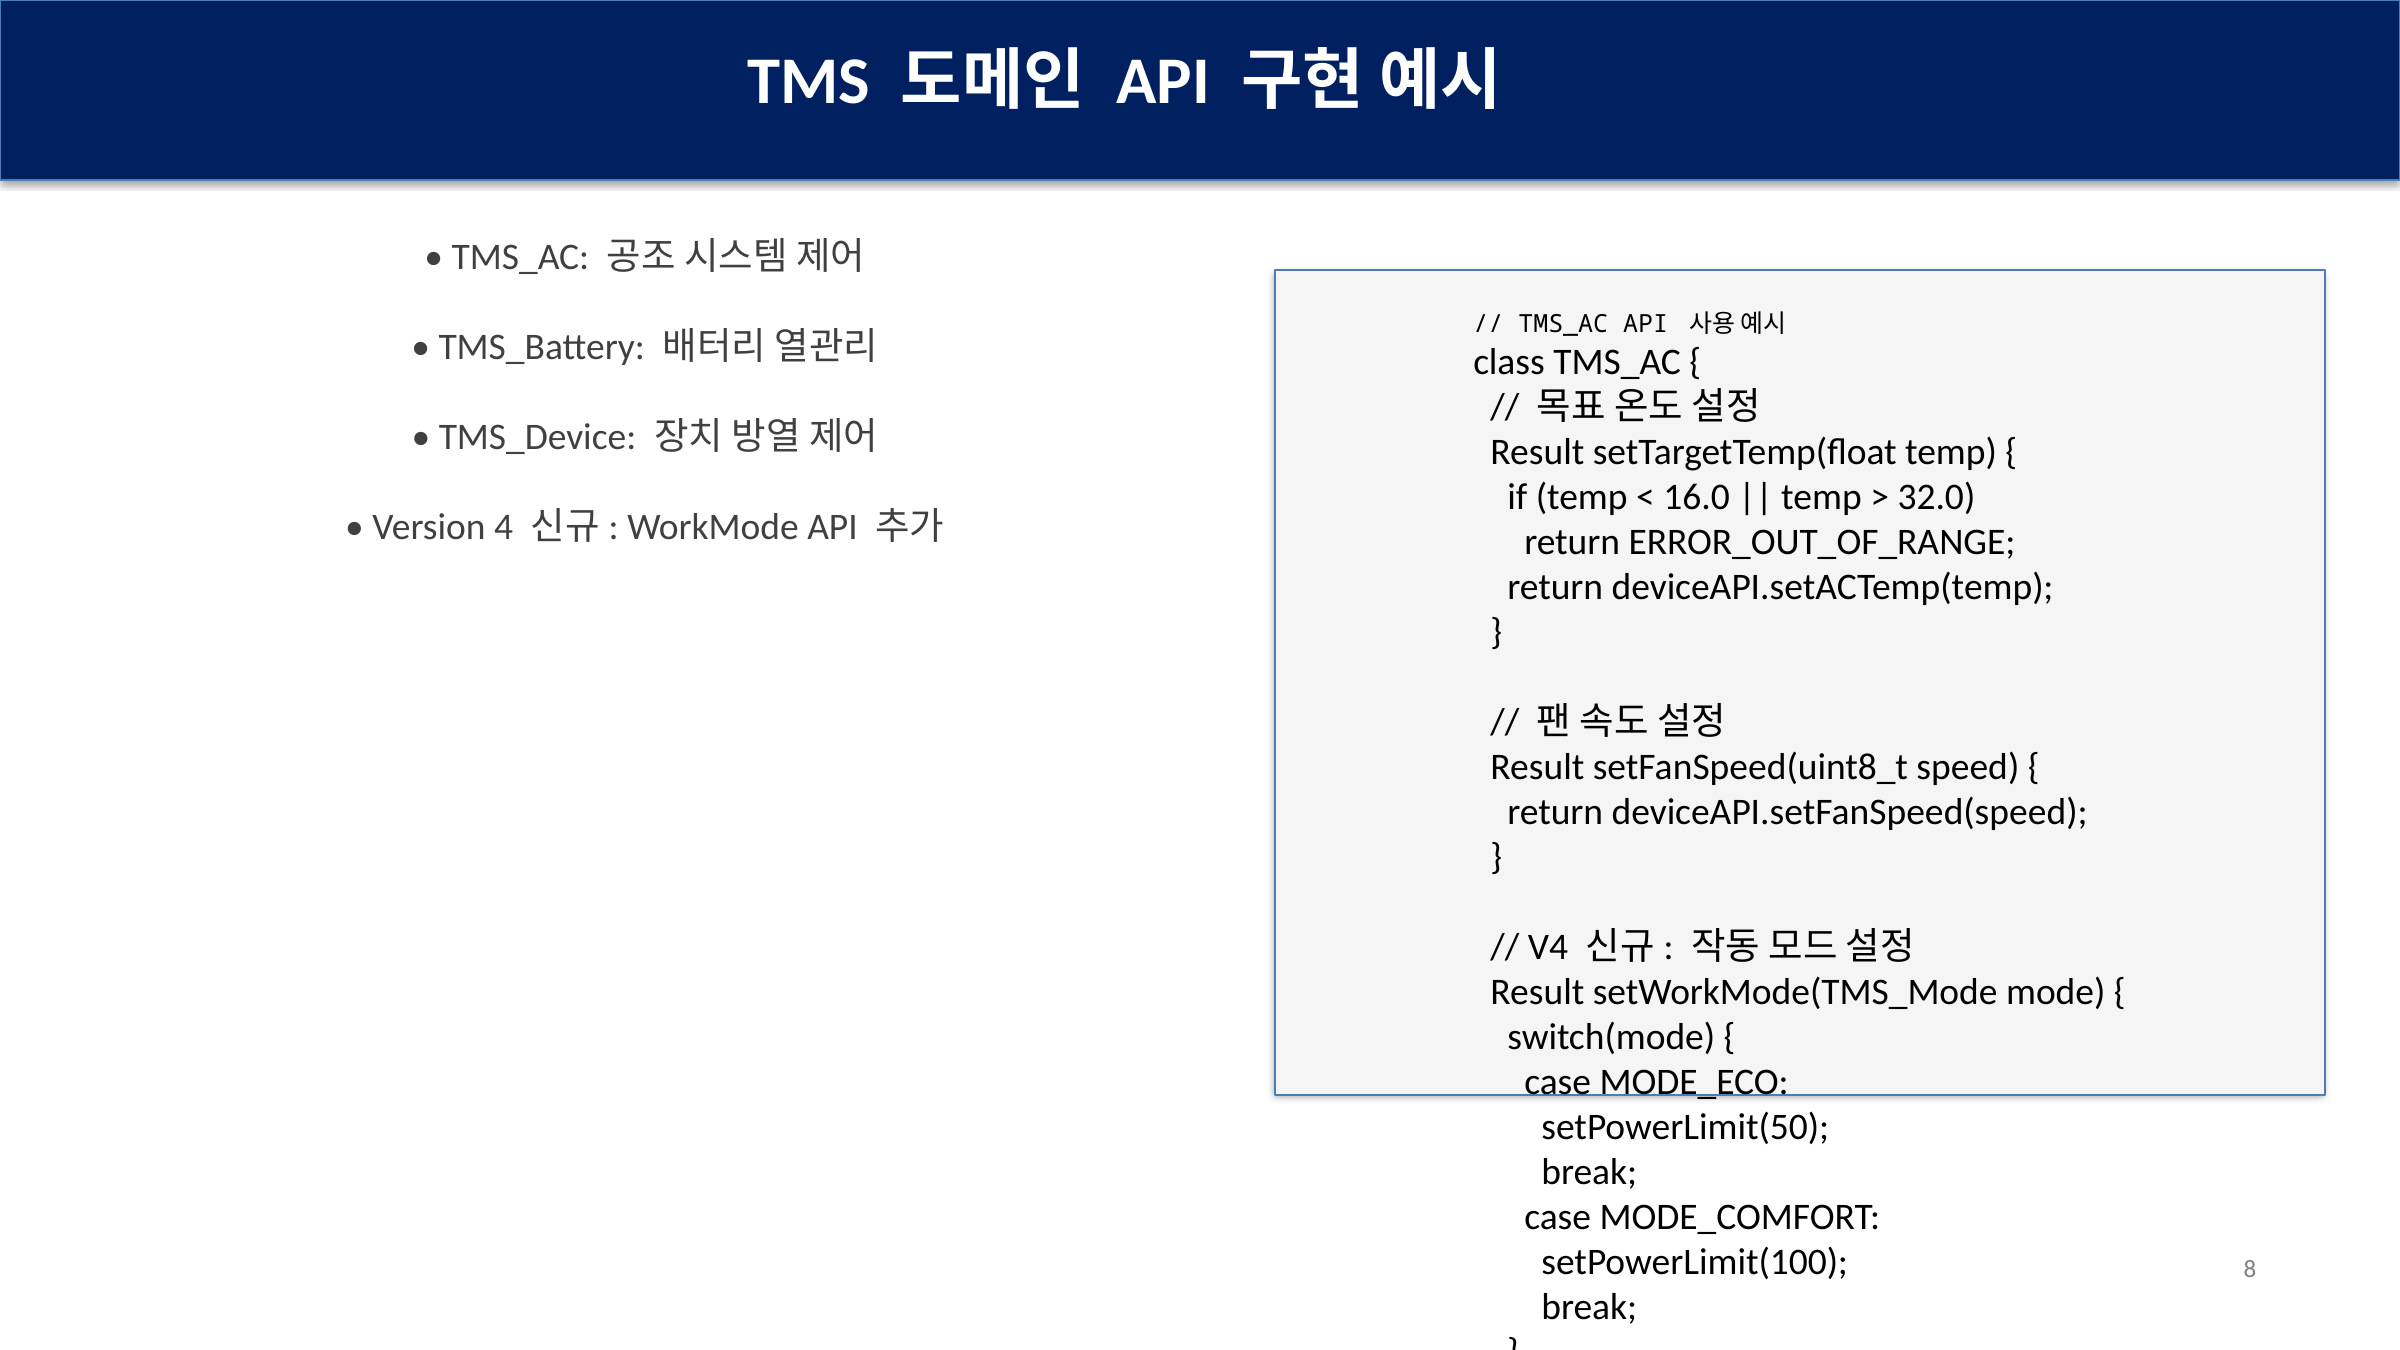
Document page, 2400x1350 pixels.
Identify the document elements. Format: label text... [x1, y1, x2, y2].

text_box TMS 도메인 API 구현 예시 [732, 29, 1518, 125]
text_box • Version 4 신규: WorkMode API 추가 [330, 494, 960, 555]
text_box [1274, 269, 2326, 1096]
text_box 8 [2228, 1245, 2272, 1290]
text_box • TMS_Battery: 배터리 열관리 [396, 314, 894, 375]
text_box • TMS_Device: 장치 방열 제어 [396, 404, 894, 465]
text_box [0, 0, 2400, 181]
text_box • TMS_AC: 공조 시스템 제어 [409, 224, 881, 285]
text_box // TMS_AC API 사용 예시 class TMS_AC { // 목표 온도 설정 Result setTargetTemp(float temp) { if (temp < 16.0 || temp > 32.0) return ERROR_OUT_OF_RANGE; return deviceAPI.setACTemp(temp); } // 팬 속도 설정 Result setFanSpeed(uint8_t speed) { return deviceAPI.setFanSpeed(speed); } // V4 신규: 작동 모드 설정 Result setWorkMode(TMS_Mode mode) { switch(mode) { case MODE_ECO: setPowerLimit(50); break; case MODE_COMFORT: setPowerLimit(100); break; } return deviceAPI.setMode(mode); } } [1458, 300, 2142, 1350]
